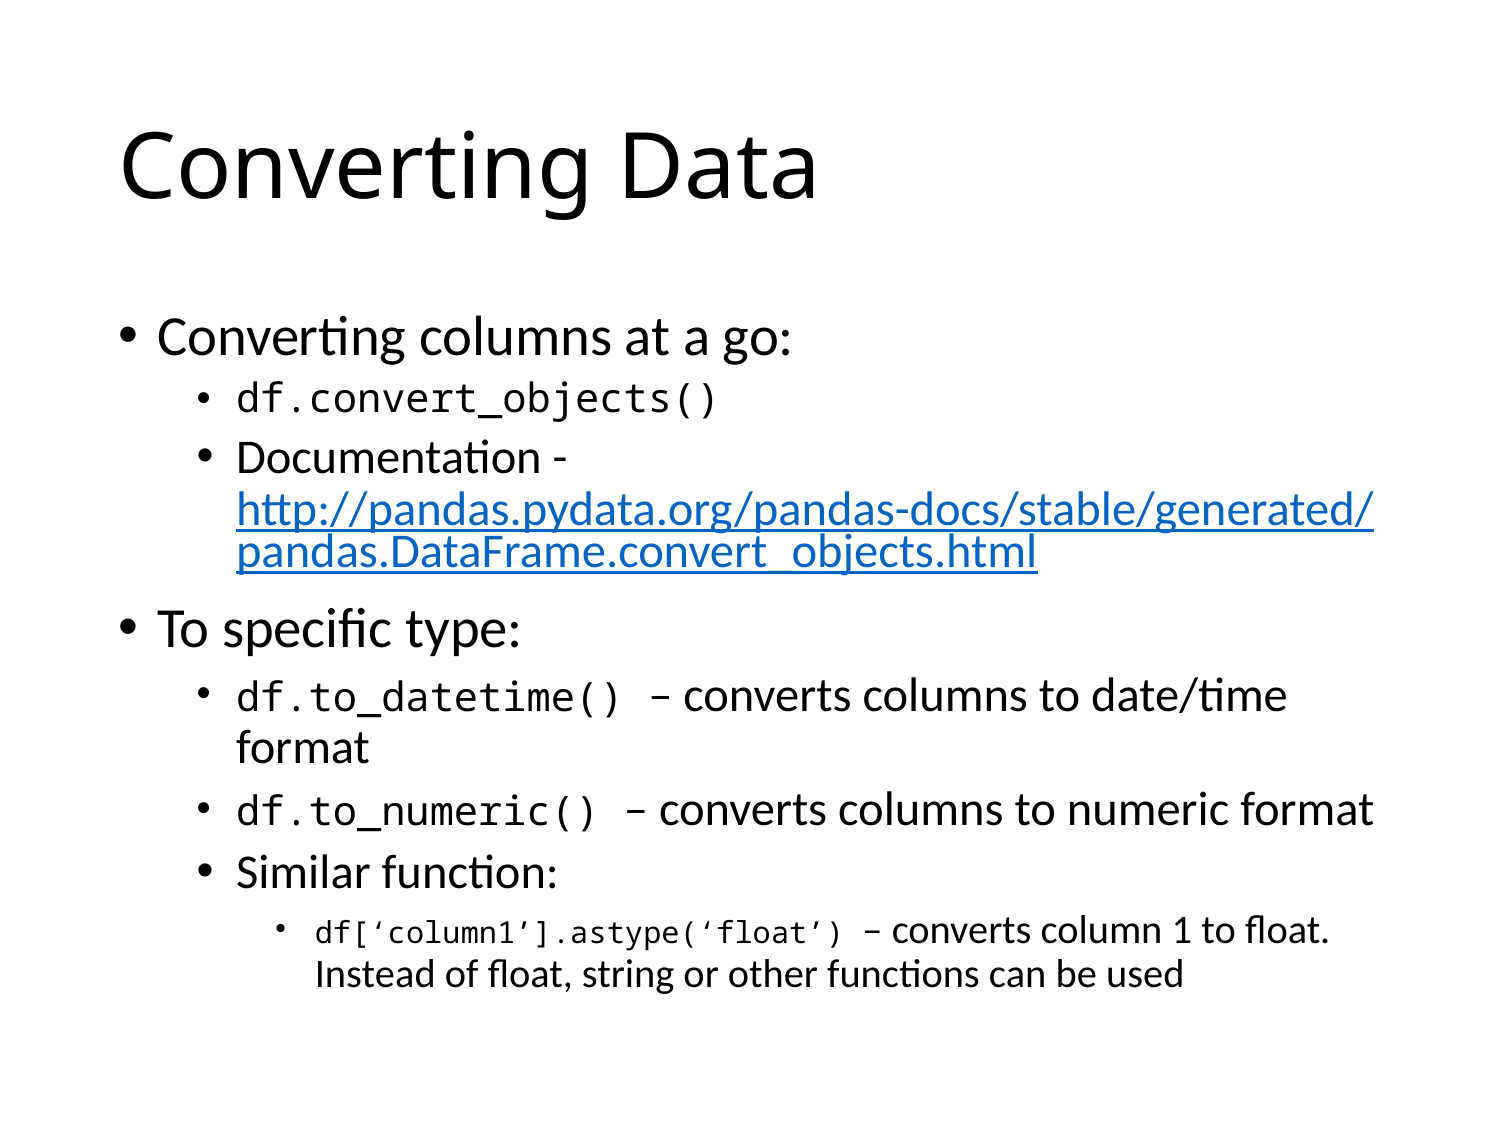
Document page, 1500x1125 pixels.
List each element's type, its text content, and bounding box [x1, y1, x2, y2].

title Converting Data [103, 59, 1397, 278]
list Converting columns at a go: df.convert_objects() Documentation - http://pandas.pydata.org/pandas-docs/stable/generated/pandas.DataFrame.convert_objects.html To specific type: df.to_datetime() – converts columns to date/time format df.to_numeric() – converts columns to numeric format Similar function: df[‘column1’].astype(‘float’) – converts column 1 to float. Instead of float, string or other functions can be used [103, 299, 1397, 1014]
